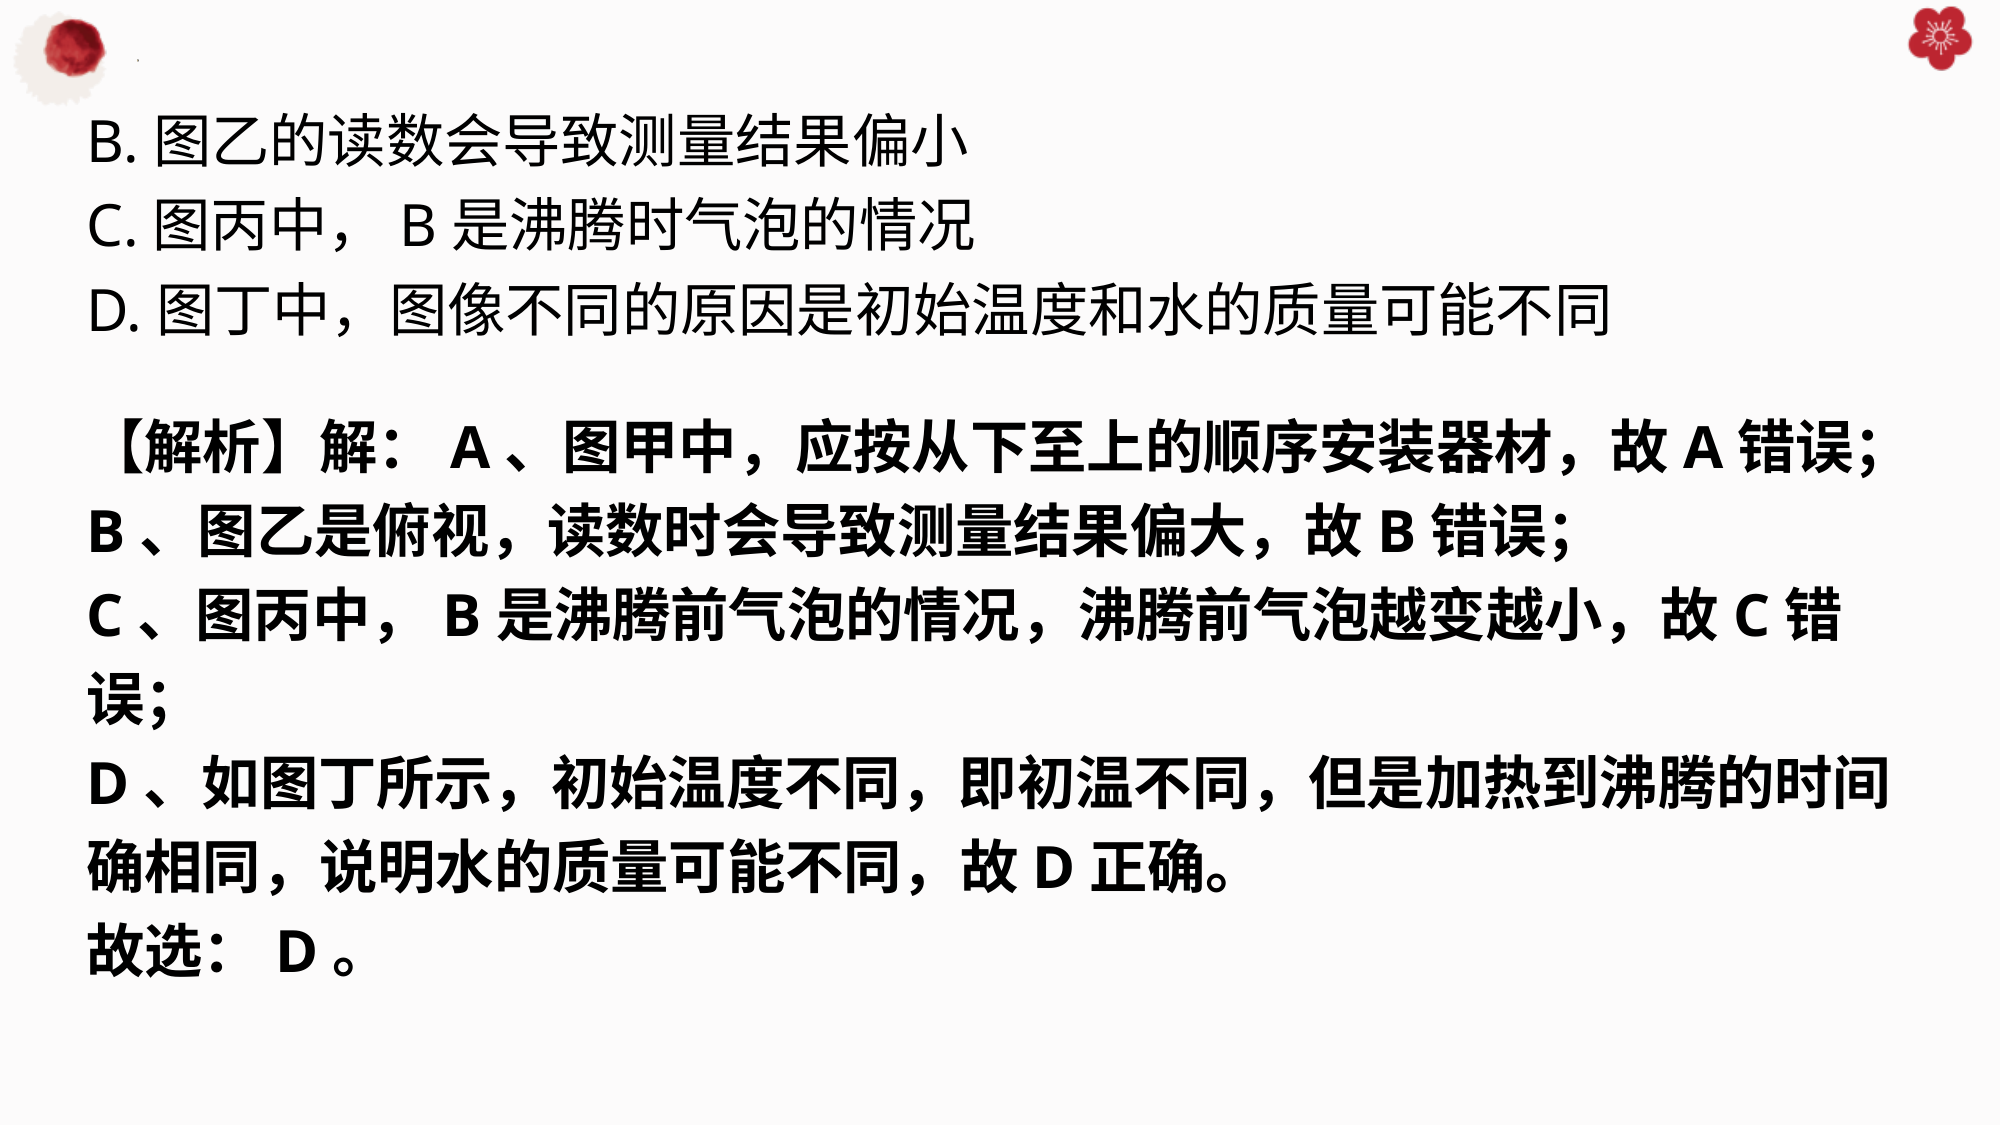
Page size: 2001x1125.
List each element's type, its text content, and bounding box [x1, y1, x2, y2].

picture [0, 0, 119, 119]
text_box 【解析】解：A、图甲中，应按从下至上的顺序安装器材，故A错误； B、图乙是俯视，读数时会导致测量结果偏大，故B错误； C、图丙中，B是沸腾前气泡的情况，沸腾前气泡越变越小，故C错误； D、如图丁所示，初始温度不同，即初温不同，但是加热到沸腾的时间确相同，说明水的质量可能不同，故D正确。 故选：D。 [71, 389, 1932, 992]
picture [1881, 0, 2000, 79]
text_box B.图乙的读数会导致测量结果偏小 C.图丙中，B是沸腾时气泡的情况 D.图丁中，图像不同的原因是初始温度和水的质量可能不同 [71, 83, 1932, 350]
